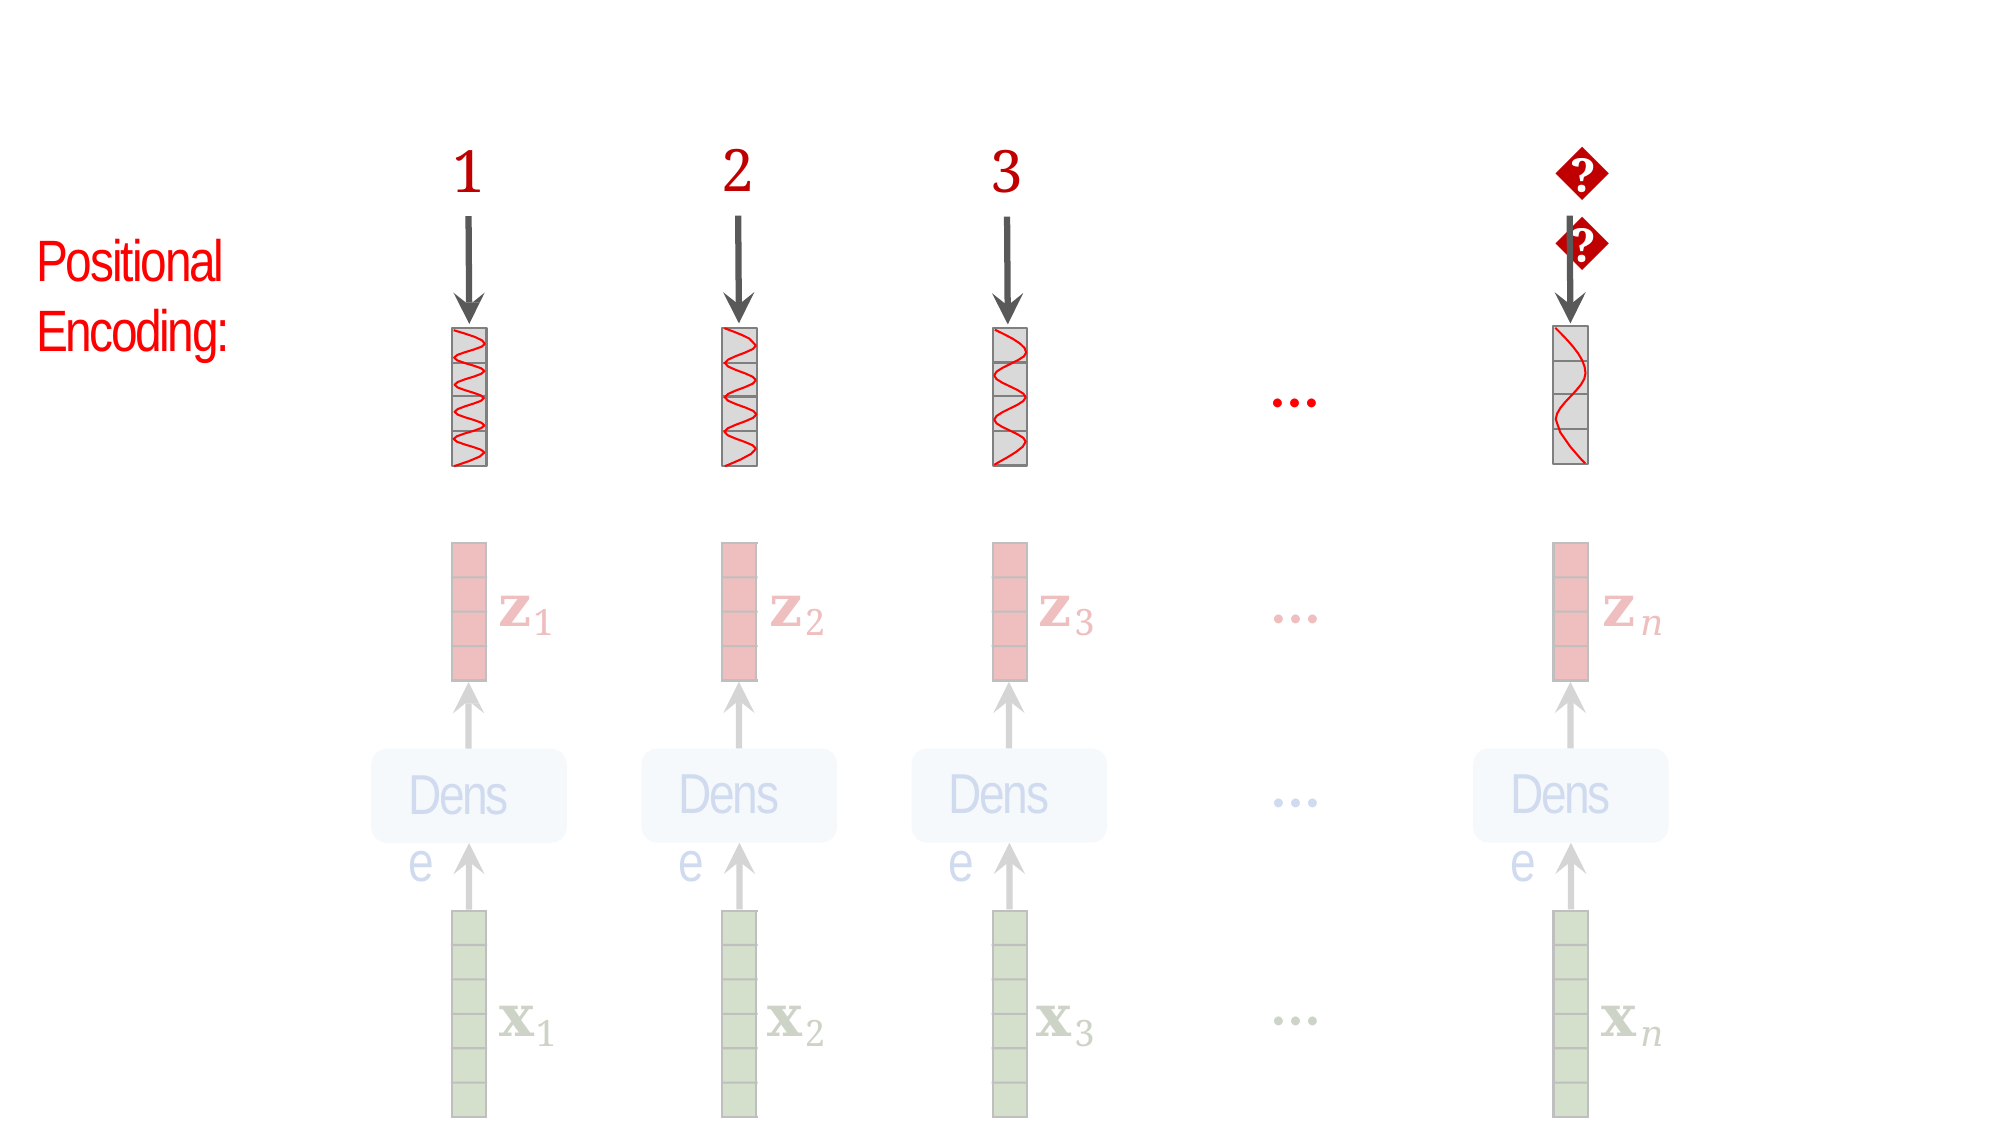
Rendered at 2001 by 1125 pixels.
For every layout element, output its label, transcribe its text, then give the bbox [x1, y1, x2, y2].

text_box [992, 216, 1024, 324]
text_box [450, 326, 488, 468]
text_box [721, 215, 759, 468]
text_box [370, 748, 568, 910]
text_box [1551, 324, 1590, 466]
text_box [199, 499, 1705, 1122]
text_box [720, 919, 759, 1120]
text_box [1472, 540, 1669, 910]
text_box 3 [988, 132, 1026, 205]
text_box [720, 540, 759, 683]
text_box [991, 326, 1029, 467]
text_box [911, 748, 1108, 910]
text_box 1 [450, 131, 487, 204]
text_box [449, 540, 489, 683]
text_box [453, 216, 485, 324]
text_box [1551, 918, 1591, 1120]
text_box [1554, 215, 1586, 323]
text_box Positional Encoding: [33, 220, 431, 363]
text_box 2 [719, 131, 757, 204]
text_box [990, 540, 1030, 683]
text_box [641, 748, 838, 910]
text_box 𝑛 [1551, 131, 1590, 274]
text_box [449, 919, 489, 1120]
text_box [990, 919, 1030, 1120]
text_box ⋯ [1265, 339, 1342, 442]
